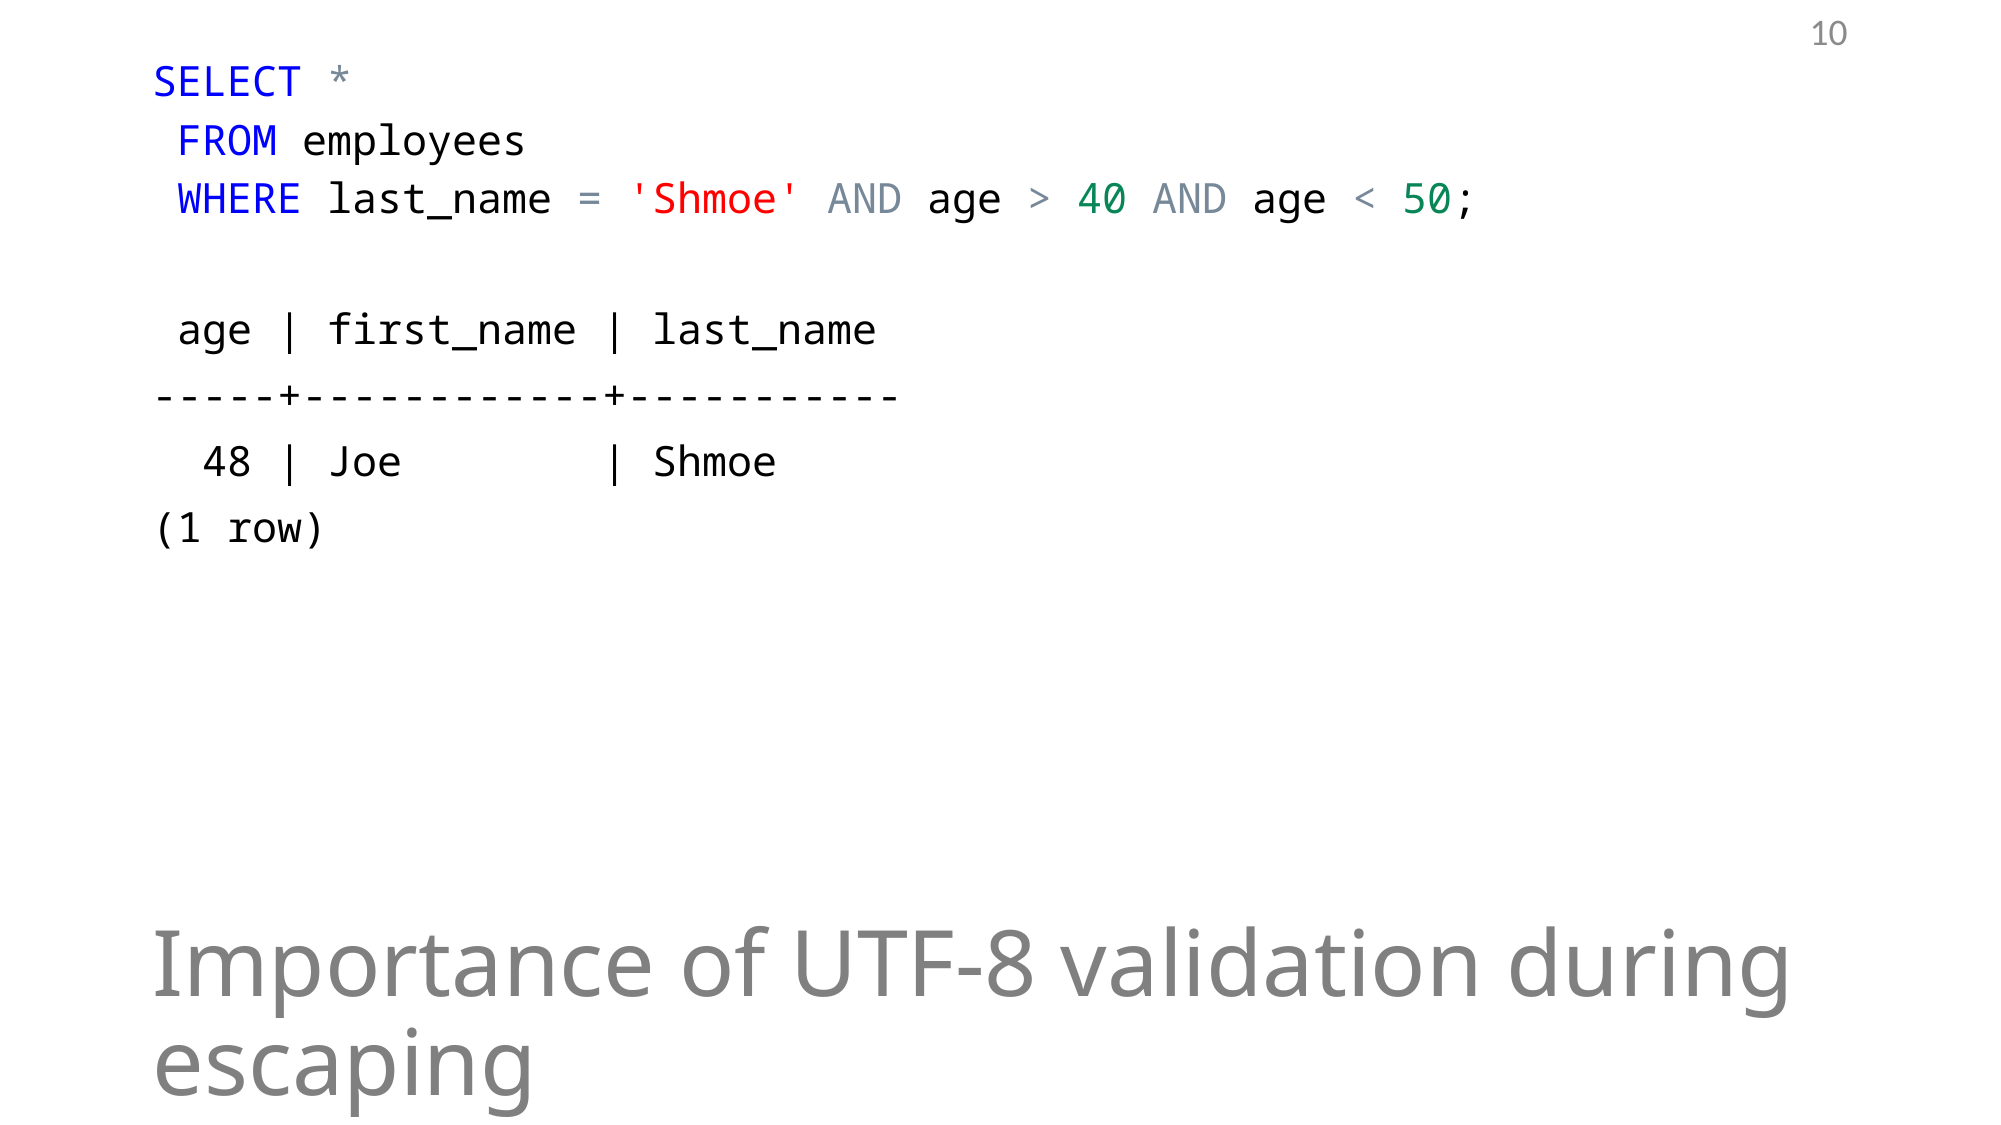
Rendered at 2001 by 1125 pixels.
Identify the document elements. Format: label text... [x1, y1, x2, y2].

slide_number 10 [1412, 0, 1863, 60]
list SELECT * FROM employees WHERE last_name = 'Shmoe' AND age > 40 AND age < 50; age | first_name | last_name -----+------------+----------- 48 | Joe | Shmoe (1 row) [137, 59, 2000, 908]
title Importance of UTF-8 validation during escaping [137, 908, 2000, 1125]
